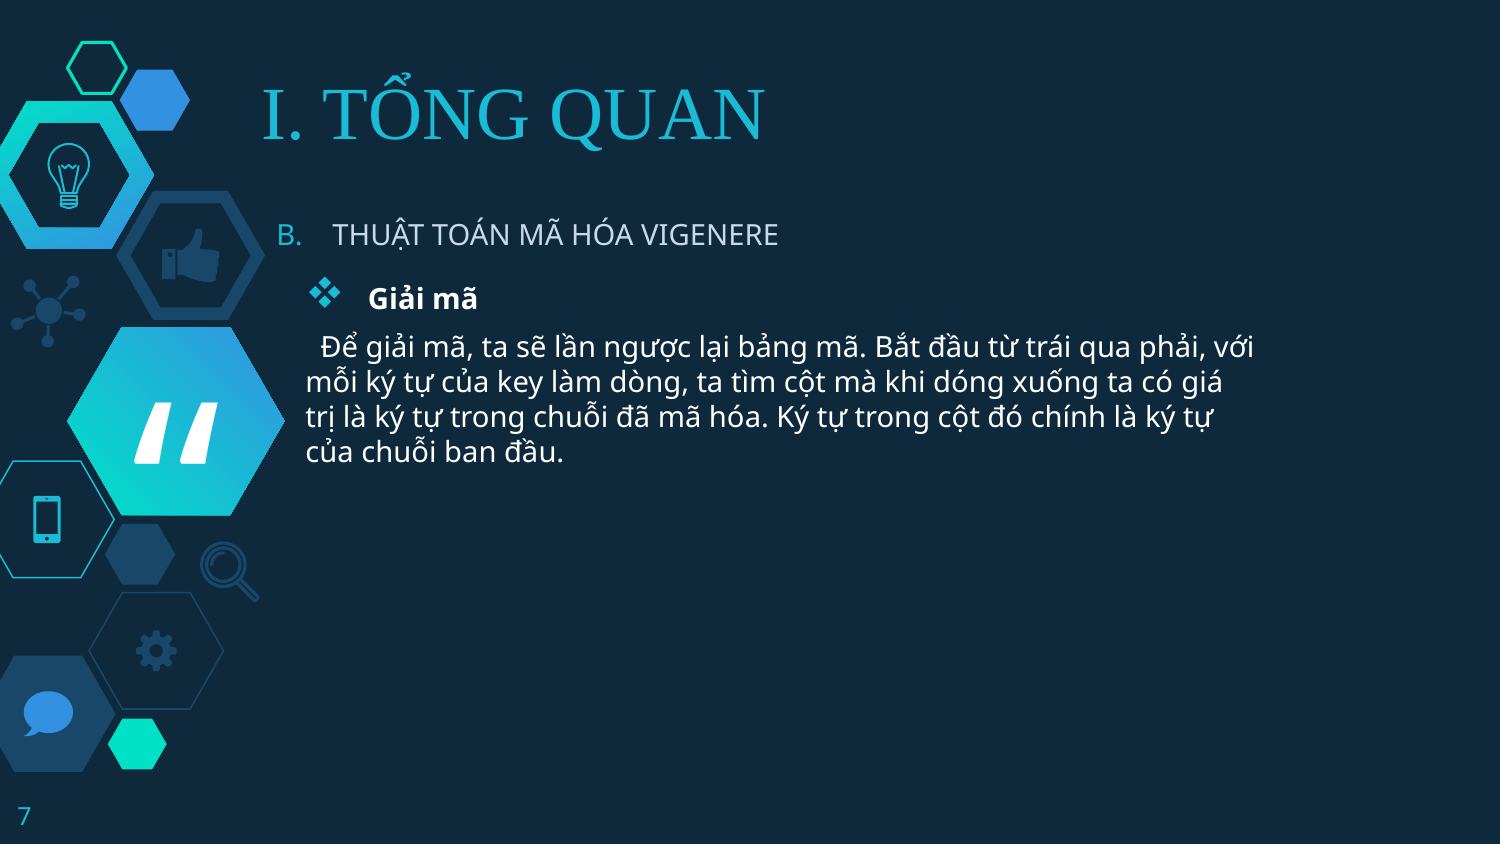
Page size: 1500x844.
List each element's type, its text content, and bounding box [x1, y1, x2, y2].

text_box THUẬT TOÁN MÃ HÓA VIGENERE [261, 183, 1318, 265]
slide_number 7 [2, 785, 93, 844]
text_box I. TỔNG QUAN [246, 60, 844, 170]
list Giải mã Để giải mã, ta sẽ lần ngược lại bảng mã. Bắt đầu từ trái qua phải, với mỗi ký tự của key làm dòng, ta tìm cột mà khi dóng xuống ta có giá trị là ký tự trong chuỗi đã mã hóa. Ký tự trong cột đó chính là ký tự của chuỗi ban đầu. [277, 239, 1275, 510]
